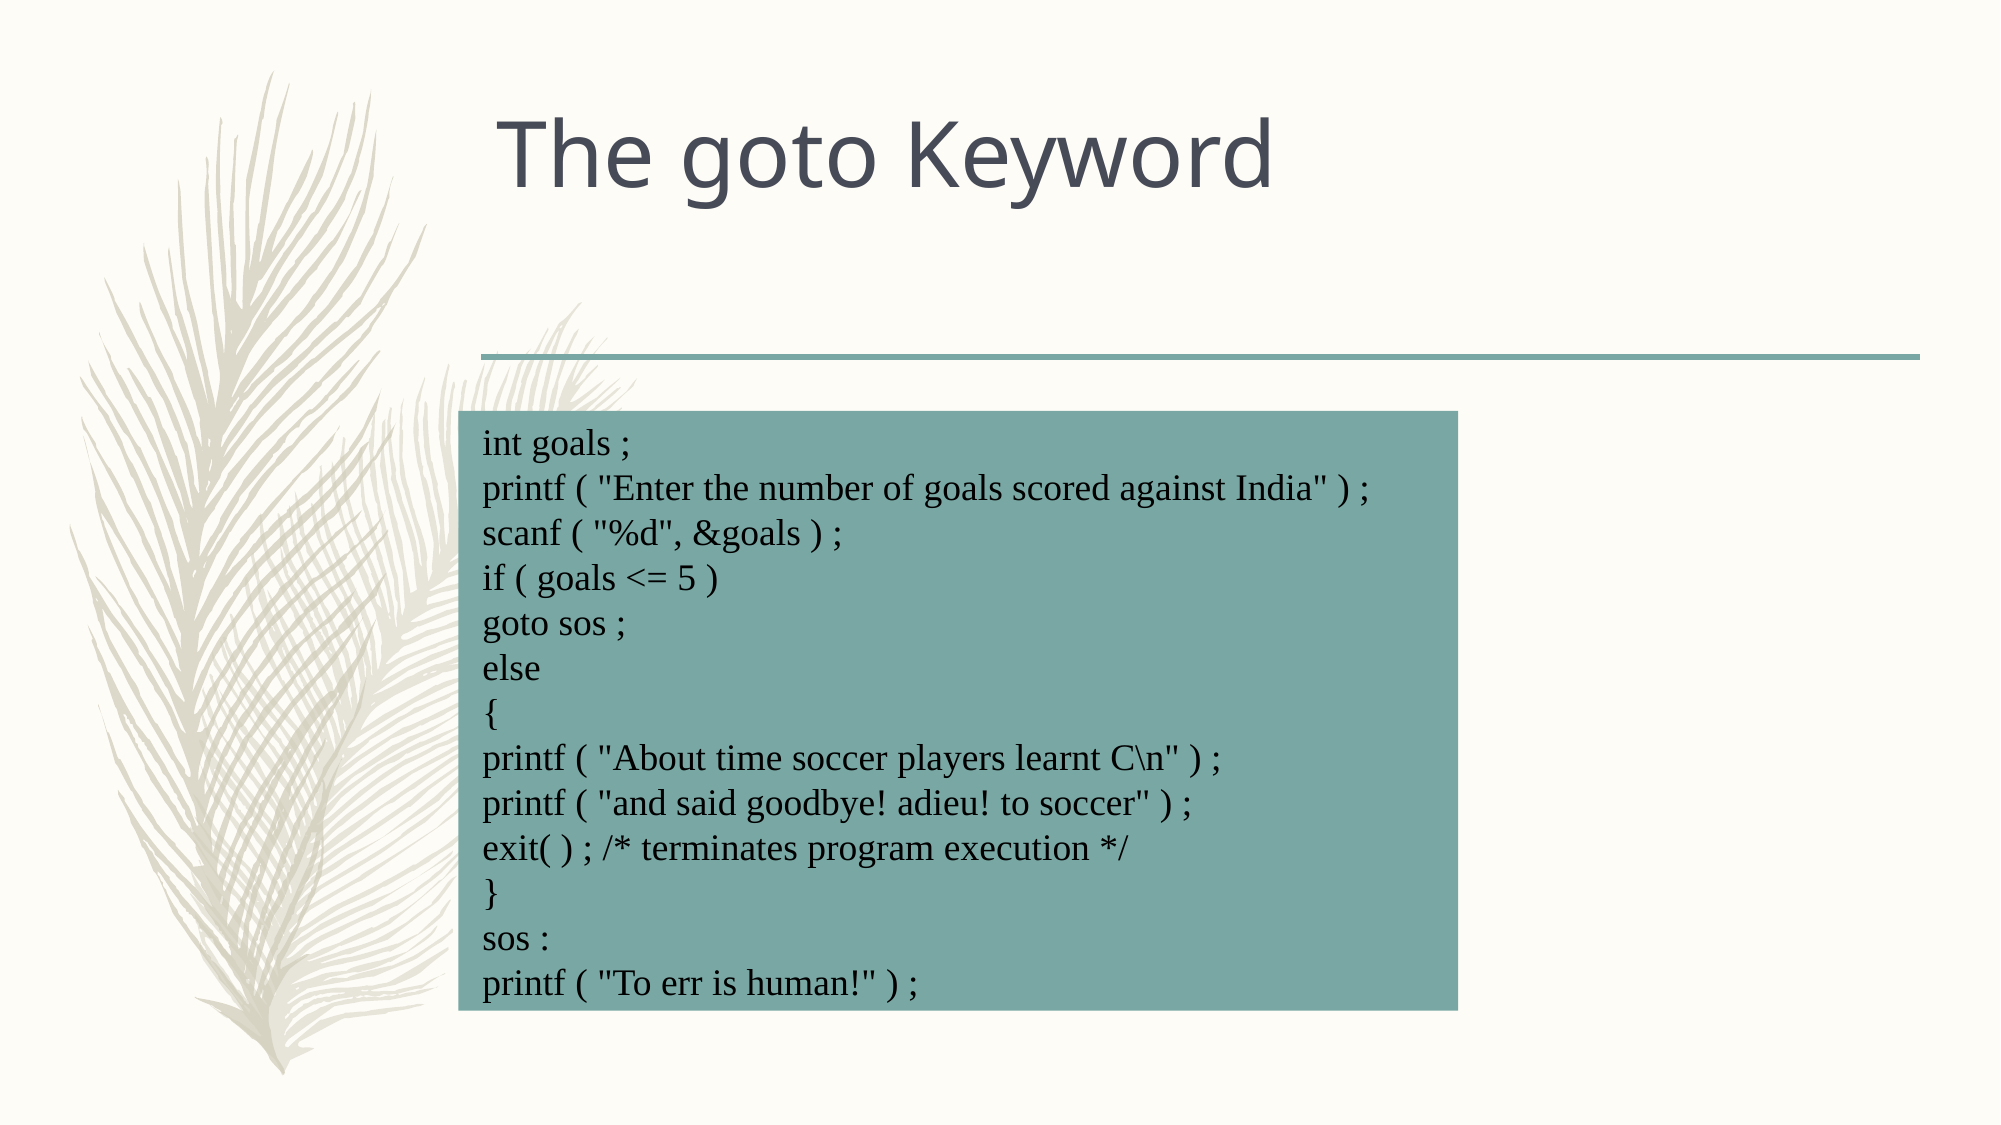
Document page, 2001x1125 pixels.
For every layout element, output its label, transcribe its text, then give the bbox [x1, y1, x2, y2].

title The goto Keyword [481, 93, 1920, 350]
text_box int goals ; printf ( "Enter the number of goals scored against India" ) ; scanf ( "%d", &goals ) ; if ( goals <= 5 ) goto sos ; else { printf ( "About time soccer players learnt C\n" ) ; printf ( "and said goodbye! adieu! to soccer" ) ; exit( ) ; /* terminates program execution */ } sos : printf ( "To err is human!" ) ; [458, 410, 1459, 1011]
